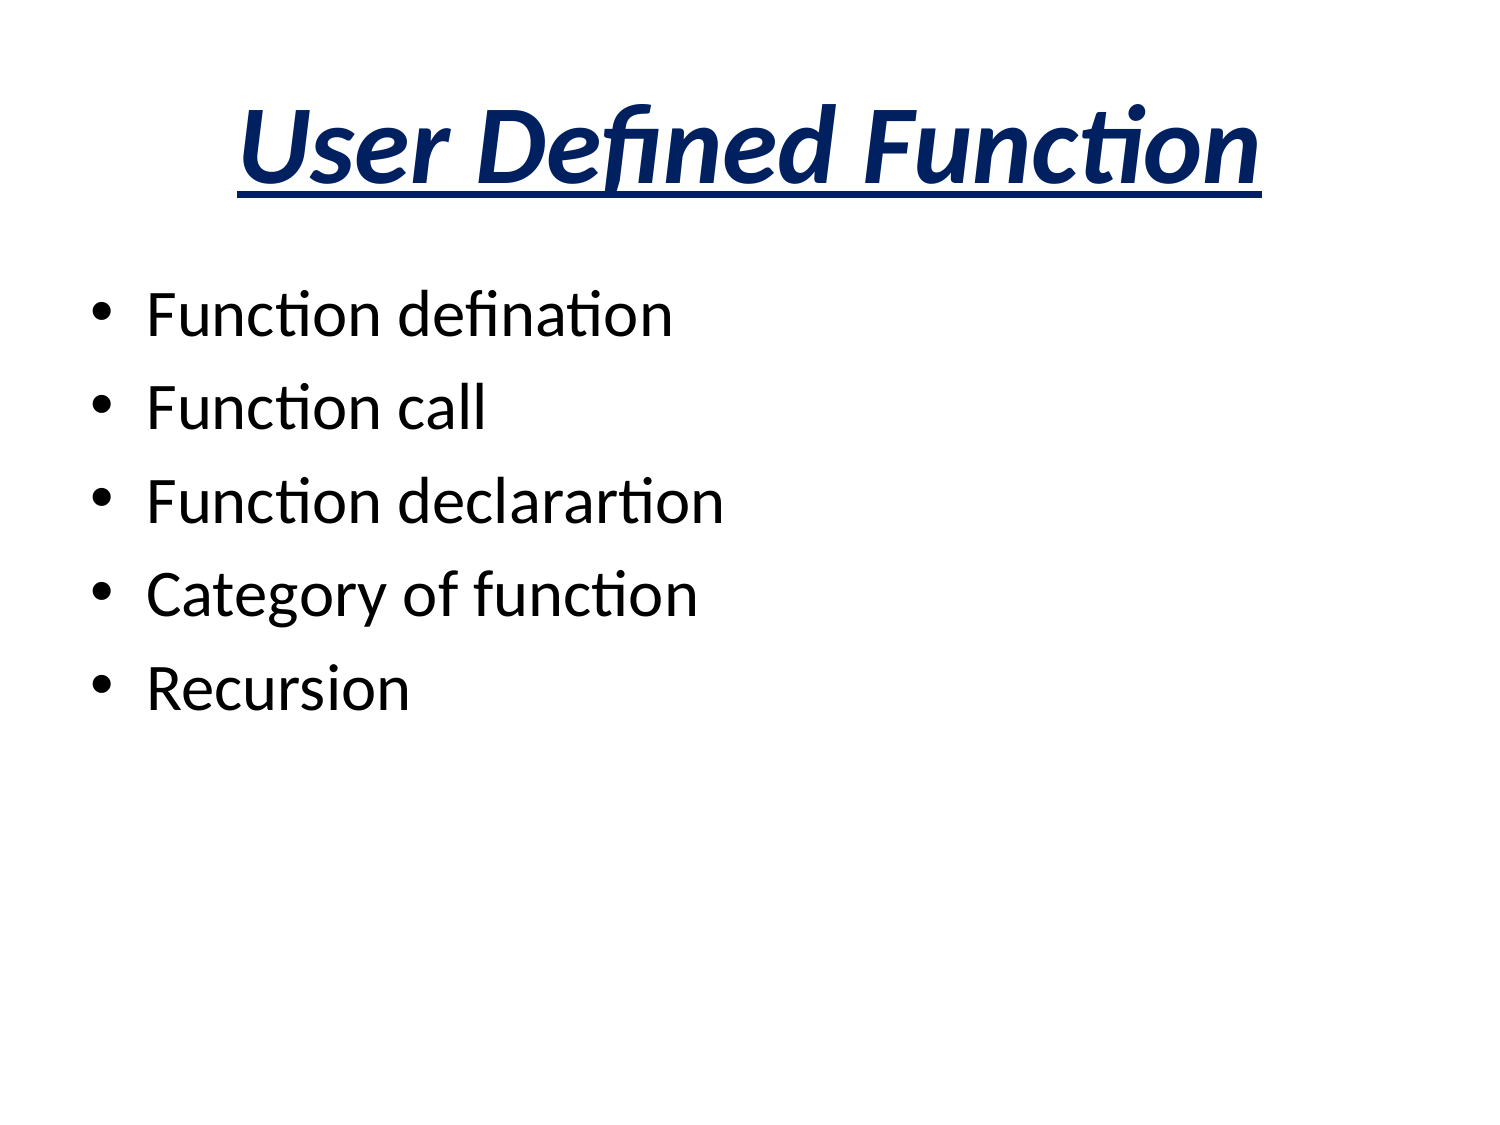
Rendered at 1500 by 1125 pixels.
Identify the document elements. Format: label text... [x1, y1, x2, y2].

title User Defined Function [75, 45, 1425, 233]
list Function defination Function call Function declarartion Category of function Recursion [75, 262, 1425, 1005]
